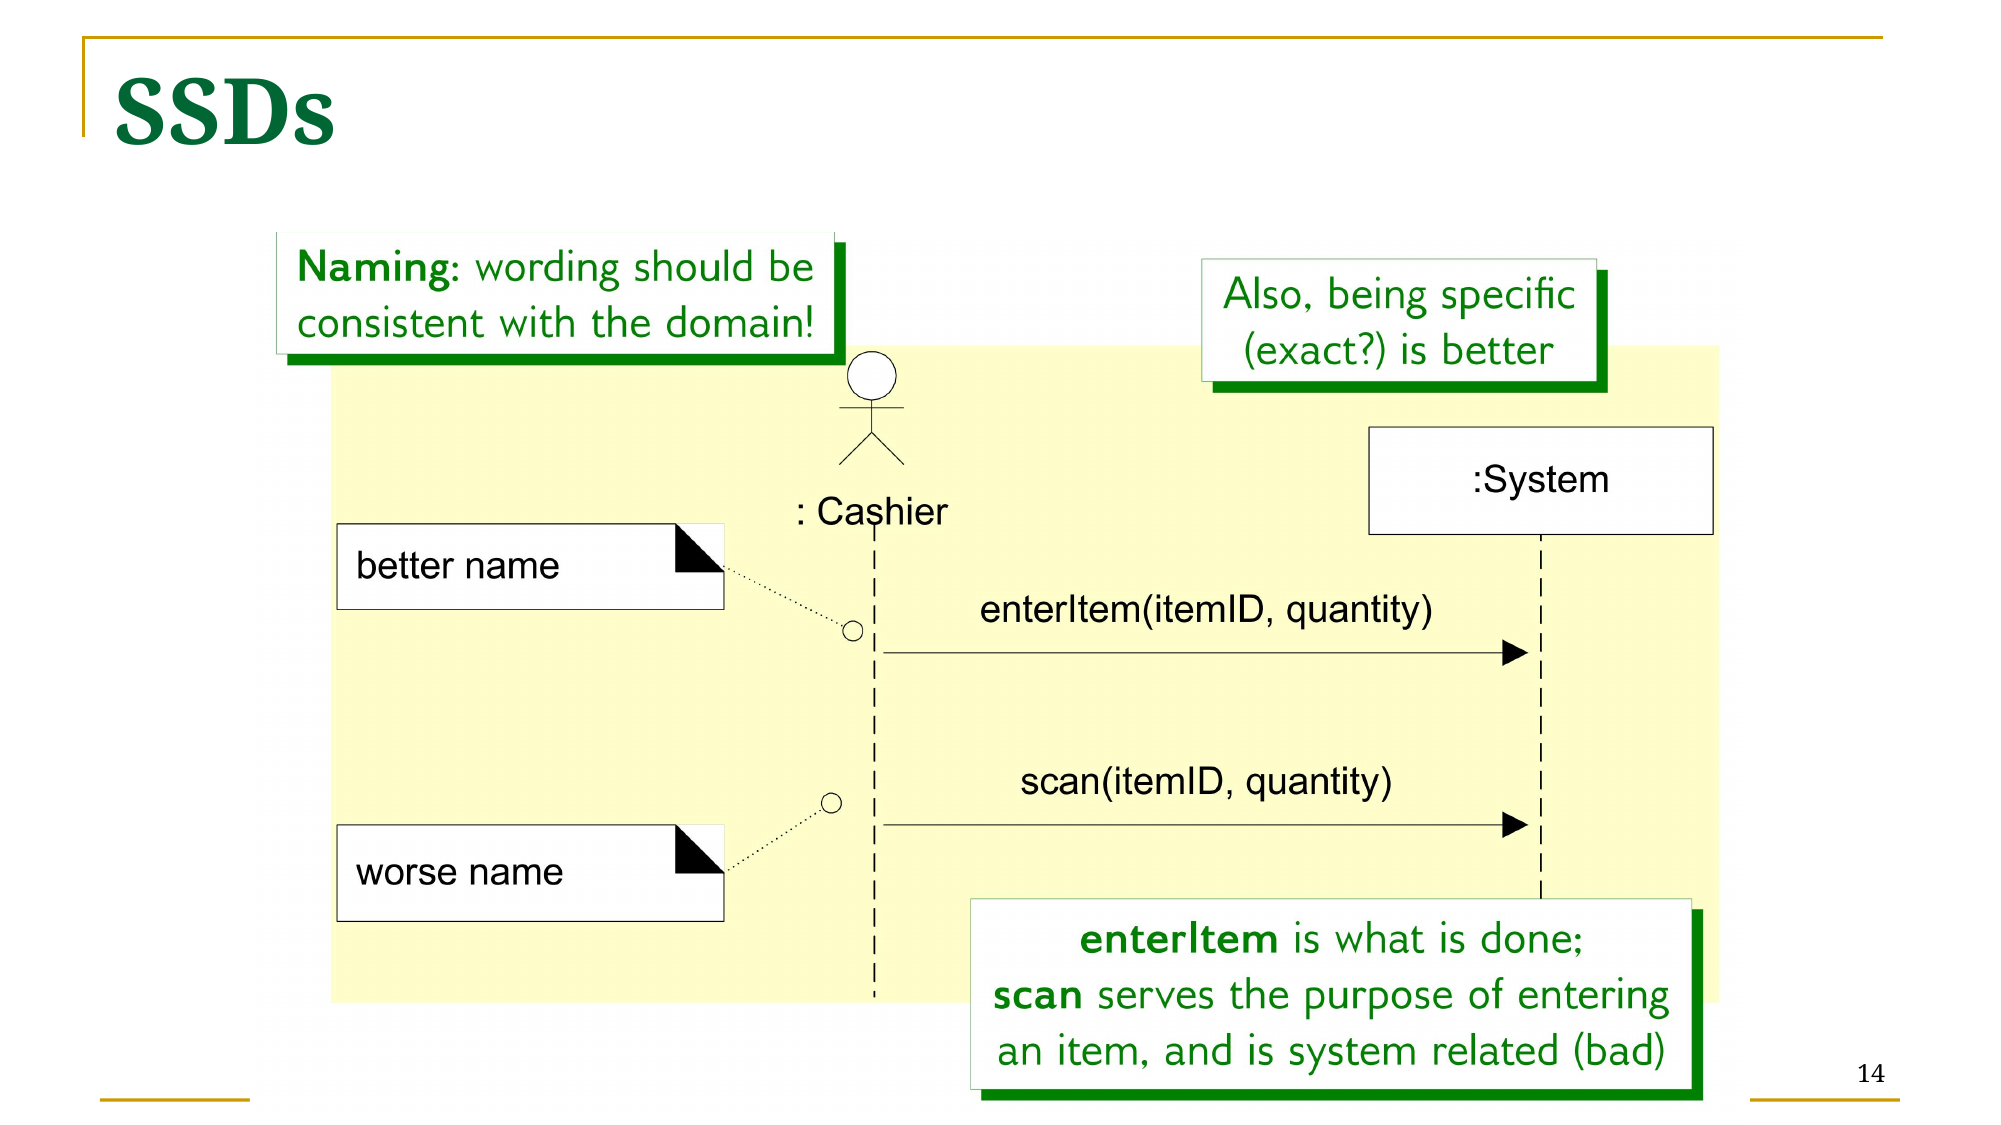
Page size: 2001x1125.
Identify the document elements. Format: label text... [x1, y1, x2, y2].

slide_number 14 [1753, 1023, 1901, 1100]
picture [249, 232, 1751, 1125]
title SSDs [99, 45, 1900, 233]
